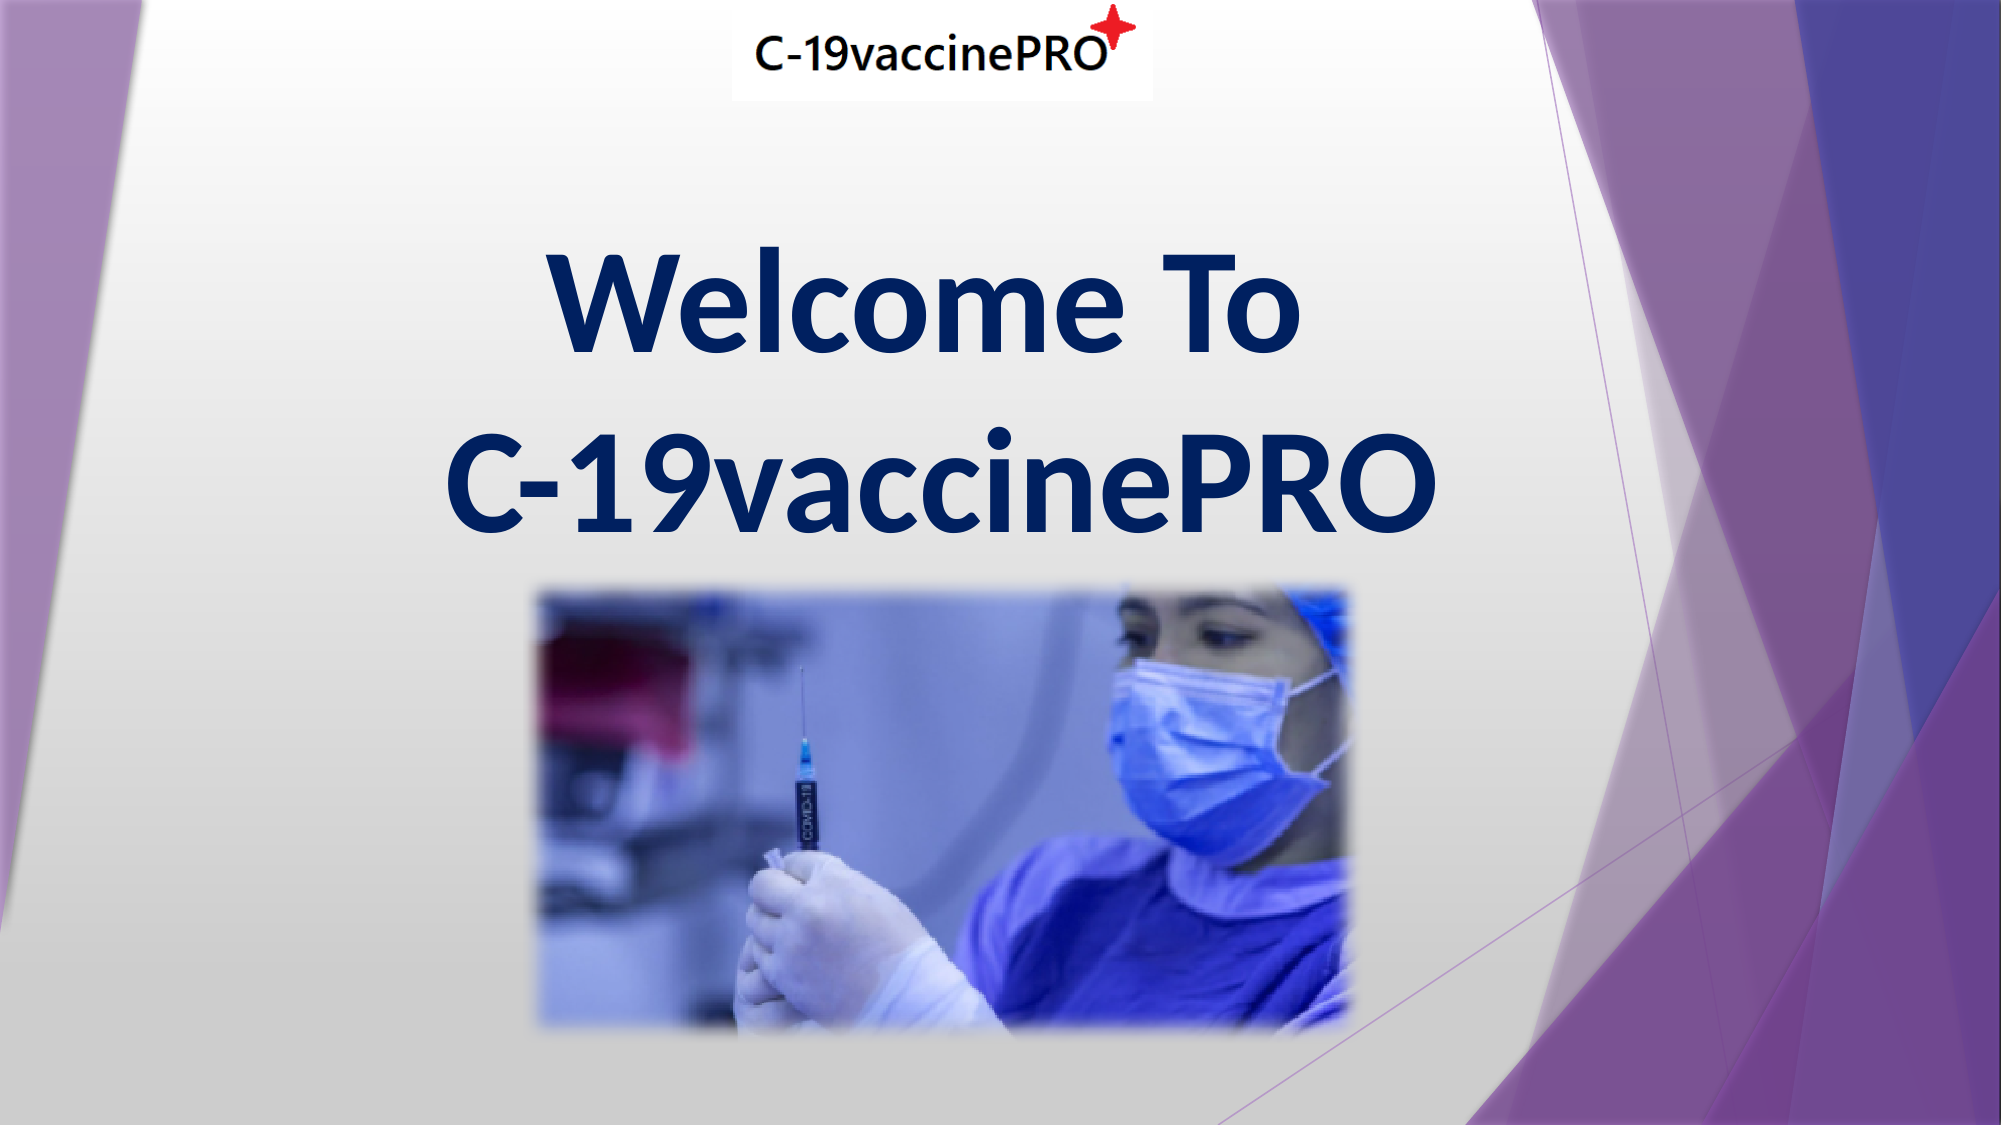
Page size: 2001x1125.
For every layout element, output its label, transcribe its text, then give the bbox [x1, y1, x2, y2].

picture [520, 574, 1365, 1044]
picture [731, 0, 1153, 102]
text_box Welcome To C-19vaccinePRO [122, 195, 1762, 751]
